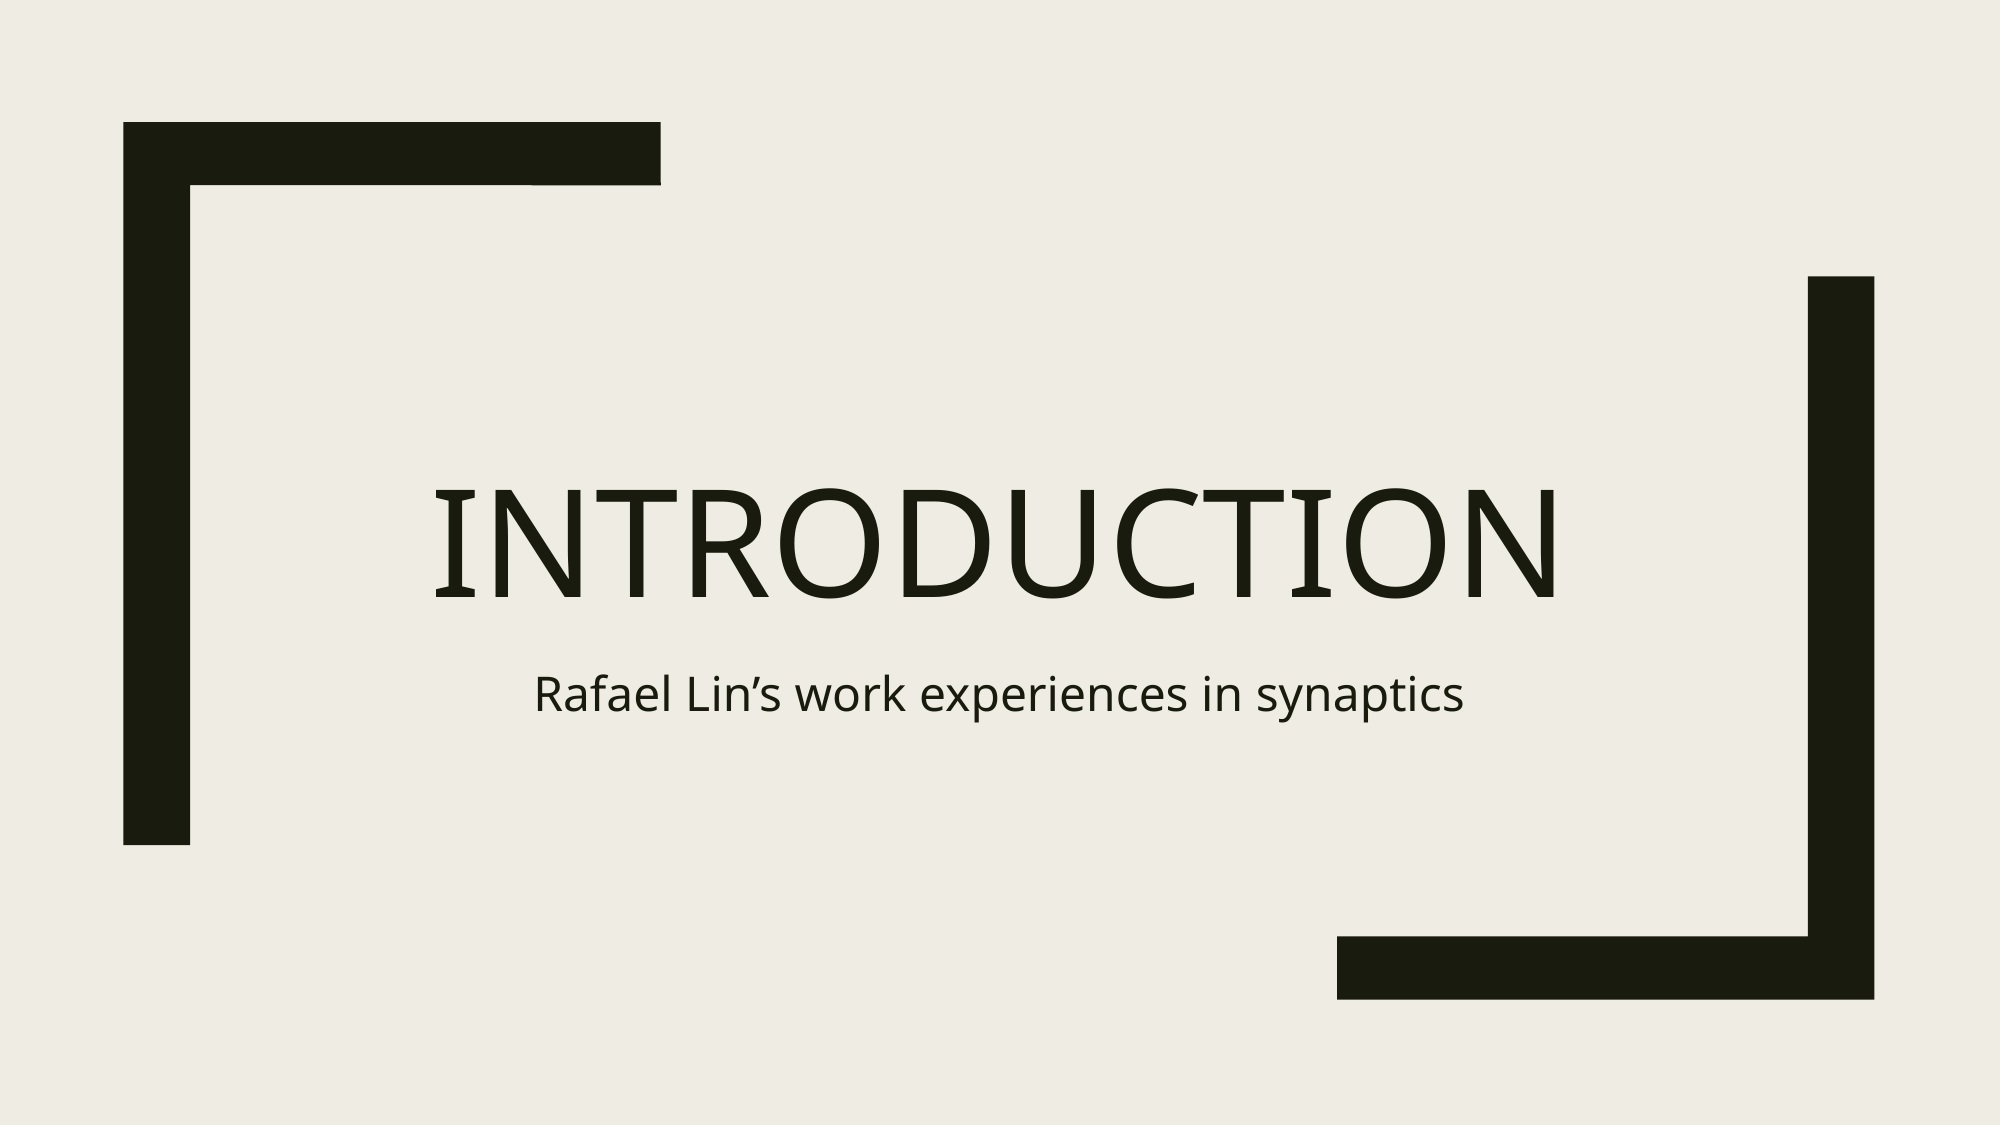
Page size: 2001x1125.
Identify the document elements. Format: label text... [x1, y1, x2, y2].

subtitle Rafael Lin’s work experiences in synaptics [439, 649, 1561, 828]
title Introduction [314, 293, 1686, 638]
